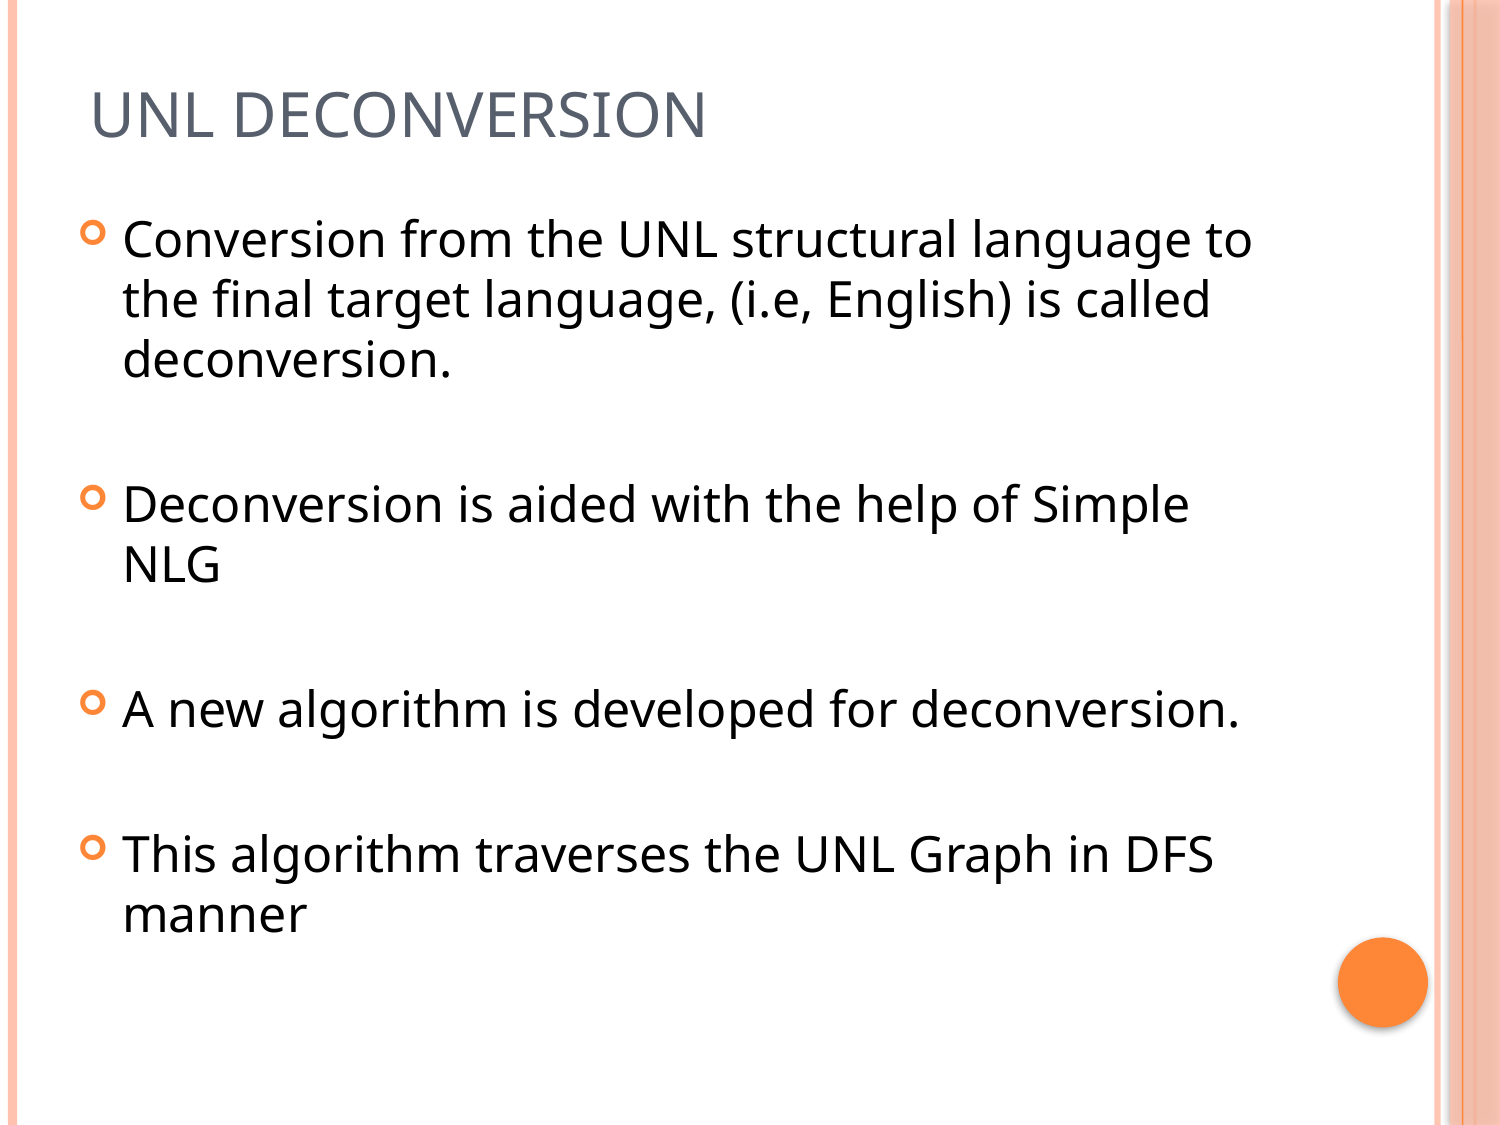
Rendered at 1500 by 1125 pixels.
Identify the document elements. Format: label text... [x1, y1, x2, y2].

title UNL DeConversion [75, 45, 1300, 233]
list Conversion from the UNL structural language to the final target language, (i.e, English) is called deconversion. Deconversion is aided with the help of Simple NLG A new algorithm is developed for deconversion. This algorithm traverses the UNL Graph in DFS manner [62, 200, 1288, 1000]
